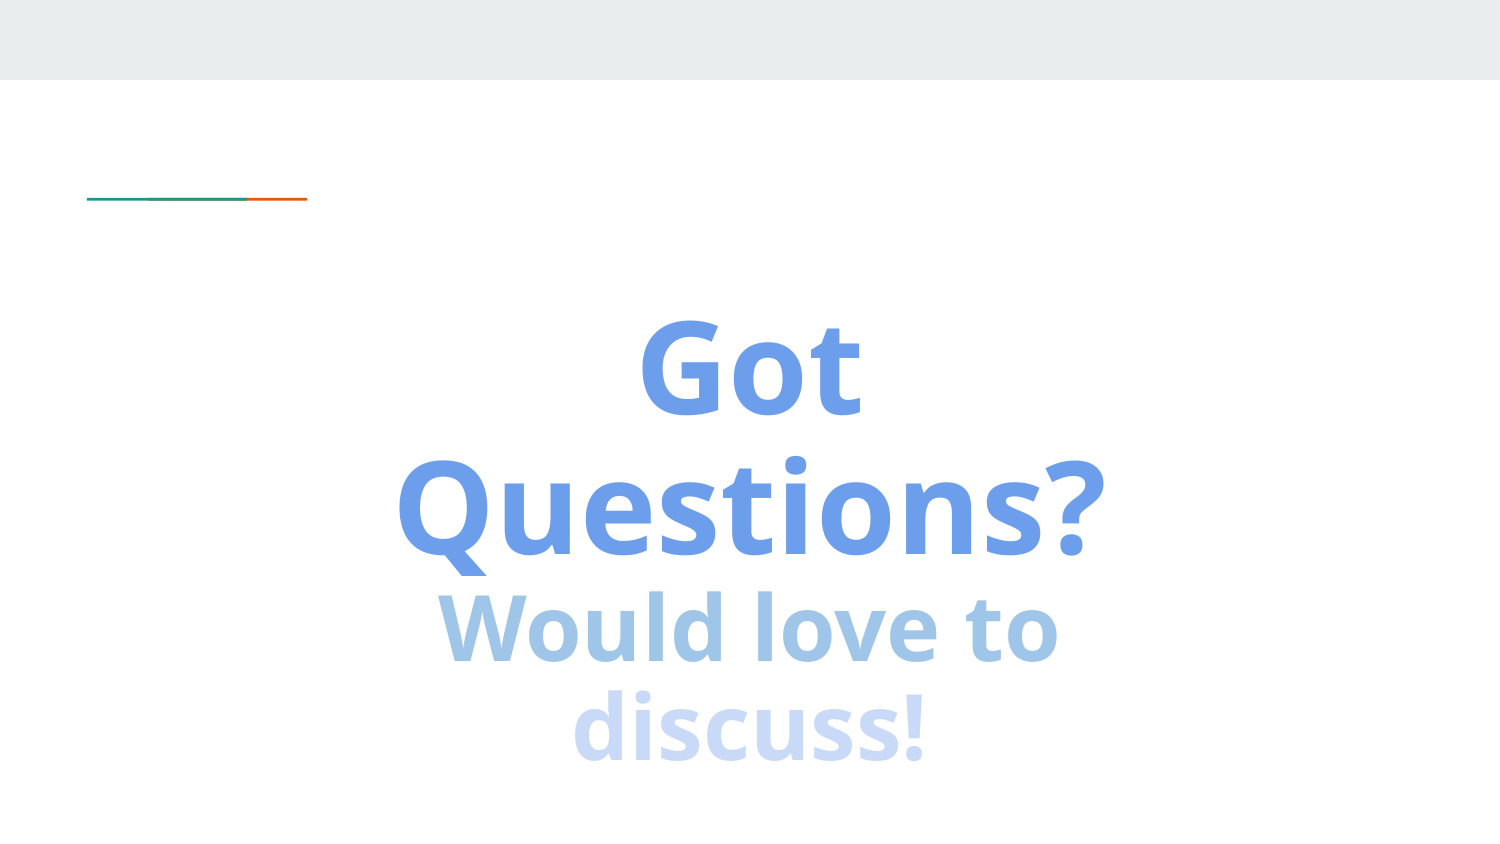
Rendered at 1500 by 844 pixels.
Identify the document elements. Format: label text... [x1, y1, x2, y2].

text_box Got Questions? Would love to discuss! [253, 288, 1247, 795]
